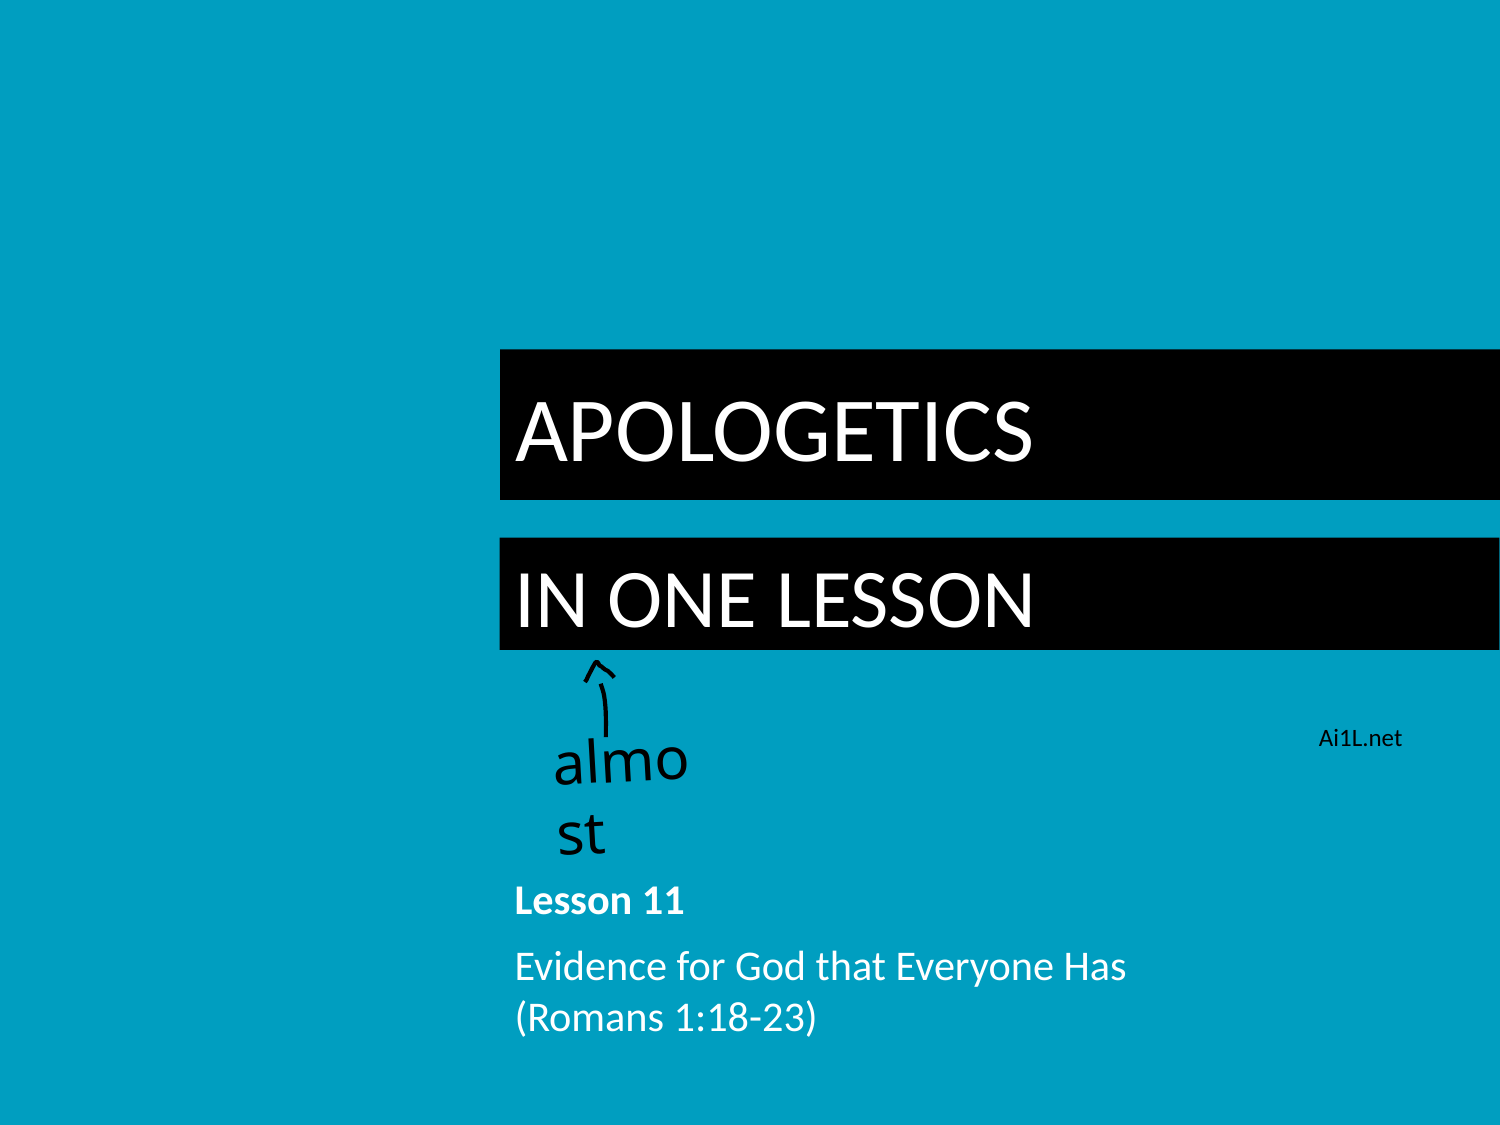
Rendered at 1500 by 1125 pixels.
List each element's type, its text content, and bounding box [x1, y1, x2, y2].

title APOLOGETICS [500, 349, 1500, 500]
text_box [537, 662, 730, 802]
text_box Lesson 11 Evidence for God that Everyone Has (Romans 1:18-23) [499, 864, 1495, 1050]
subtitle IN ONE LESSON [499, 537, 1500, 650]
text_box Ai1L.net [1303, 714, 1500, 768]
